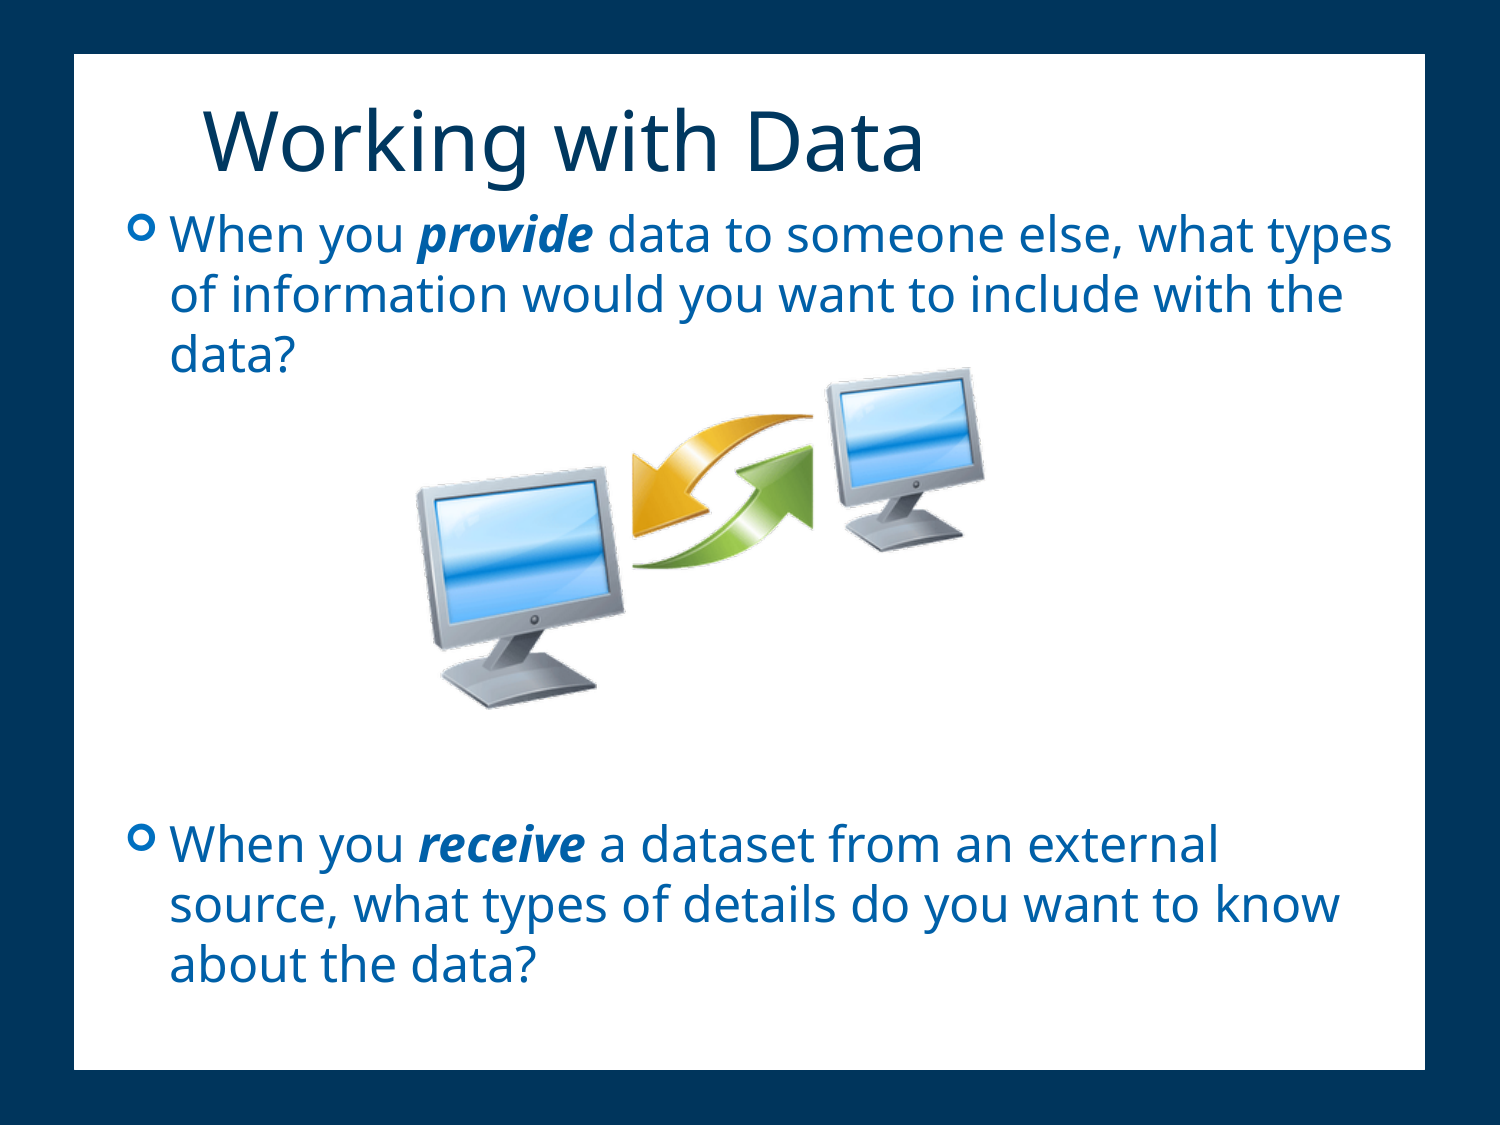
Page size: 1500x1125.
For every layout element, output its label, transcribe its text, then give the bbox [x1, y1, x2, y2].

picture [415, 366, 988, 710]
title Working with Data [187, 80, 1282, 195]
list When you provide data to someone else, what types of information would you want to include with the data? When you receive a dataset from an external source, what types of details do you want to know about the data? [98, 195, 1410, 973]
